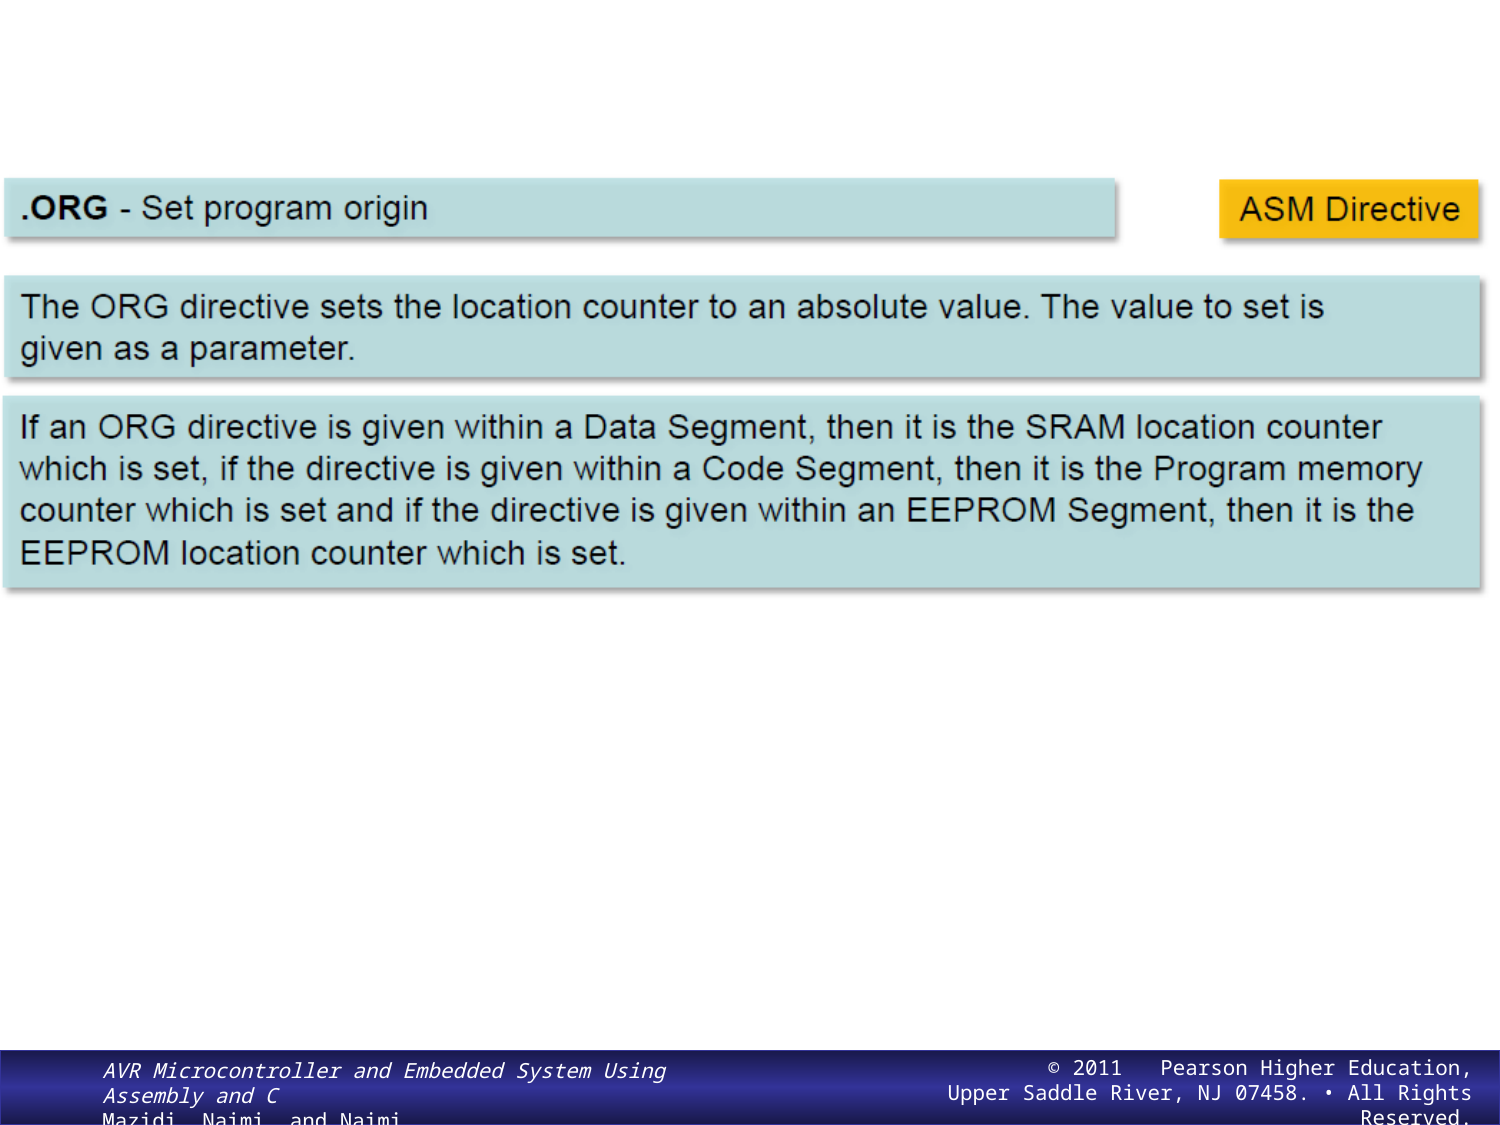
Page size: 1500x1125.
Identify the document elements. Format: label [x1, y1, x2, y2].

list [0, 161, 1500, 984]
